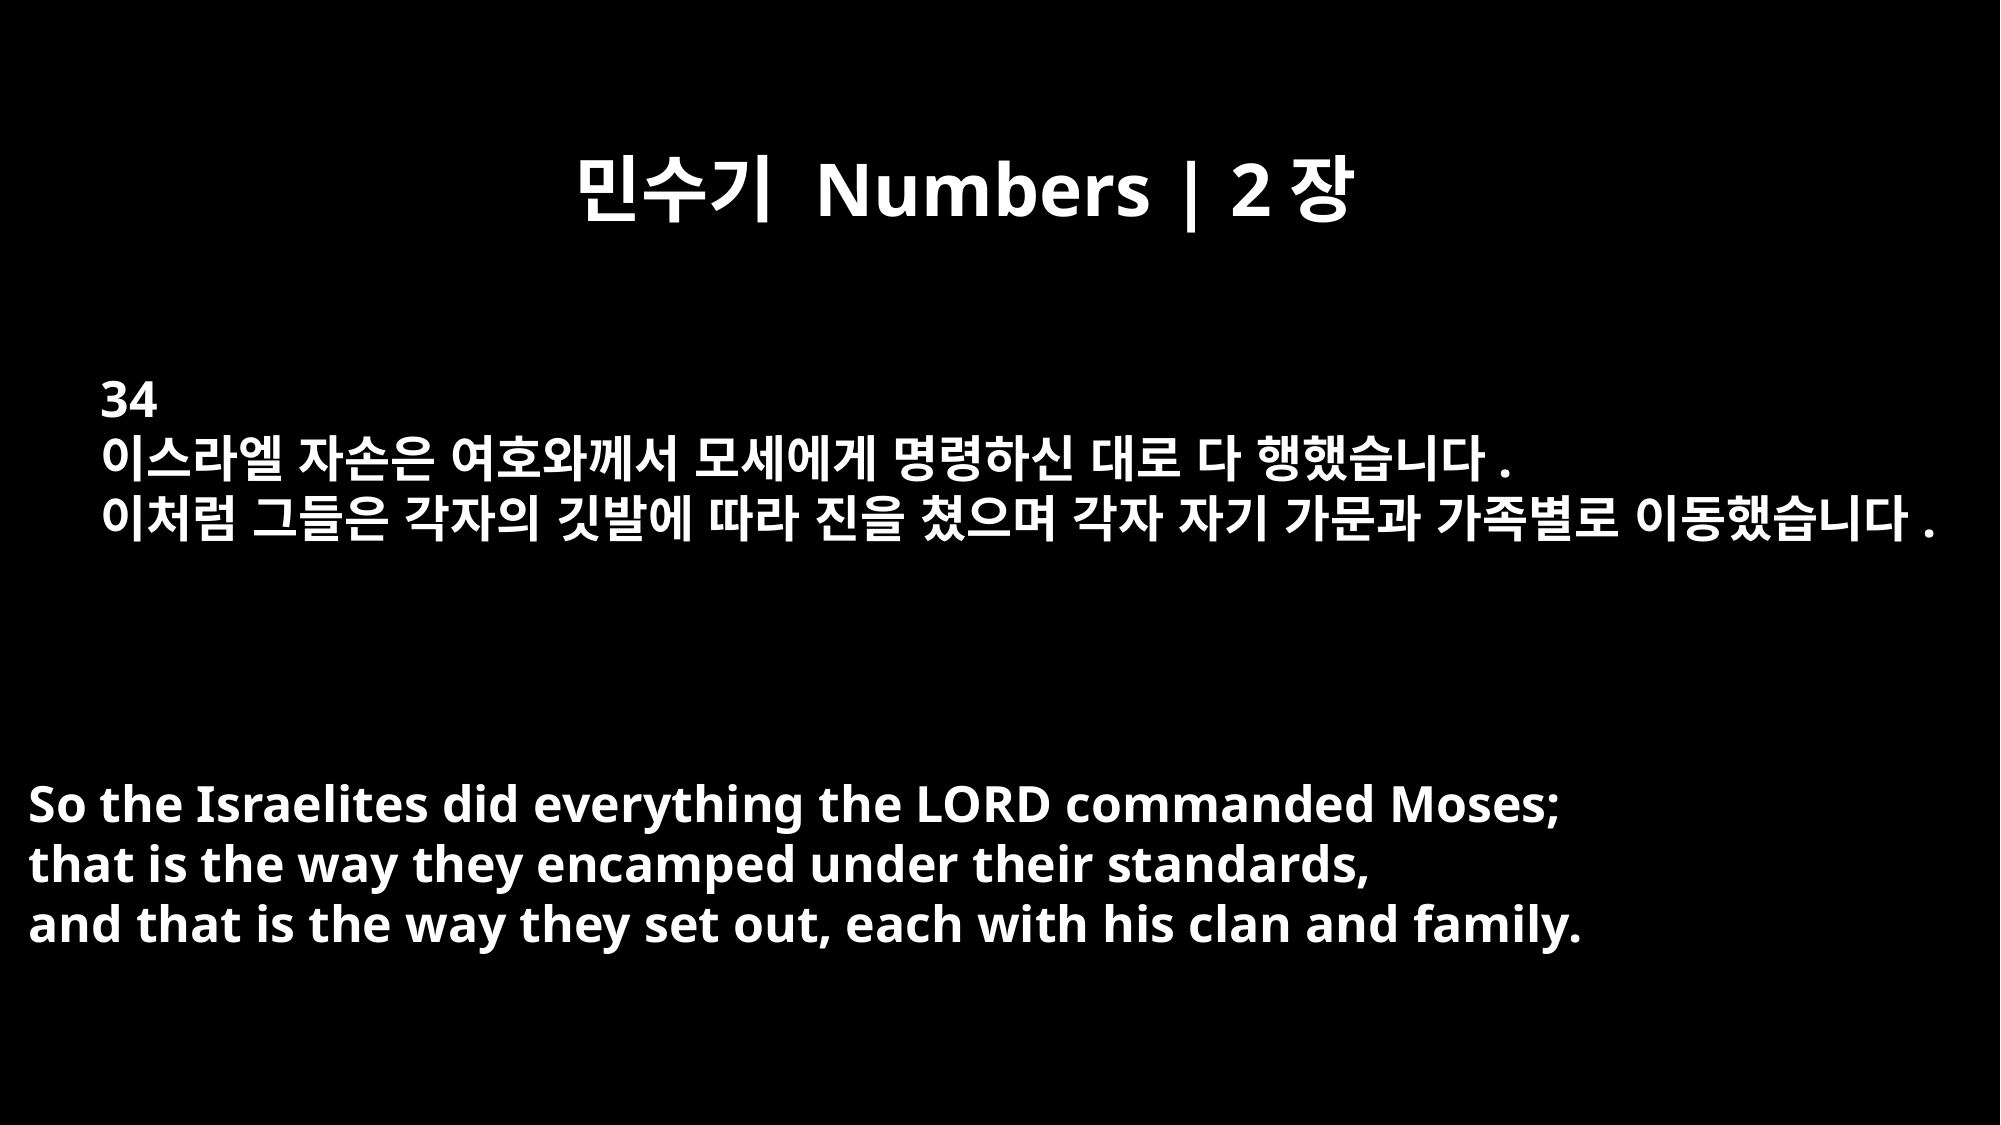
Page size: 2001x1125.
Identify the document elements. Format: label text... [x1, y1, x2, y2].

text_box So the Israelites did everything the LORD commanded Moses; that is the way they encamped under their standards, and that is the way they set out, each with his clan and family. [13, 764, 1599, 960]
text_box 민수기 Numbers | 2장 [559, 136, 1373, 239]
text_box 34 이스라엘 자손은 여호와께서 모세에게 명령하신 대로 다 행했습니다. 이처럼 그들은 각자의 깃발에 따라 진을 쳤으며 각자 자기 가문과 가족별로 이동했습니다. [85, 359, 1952, 555]
